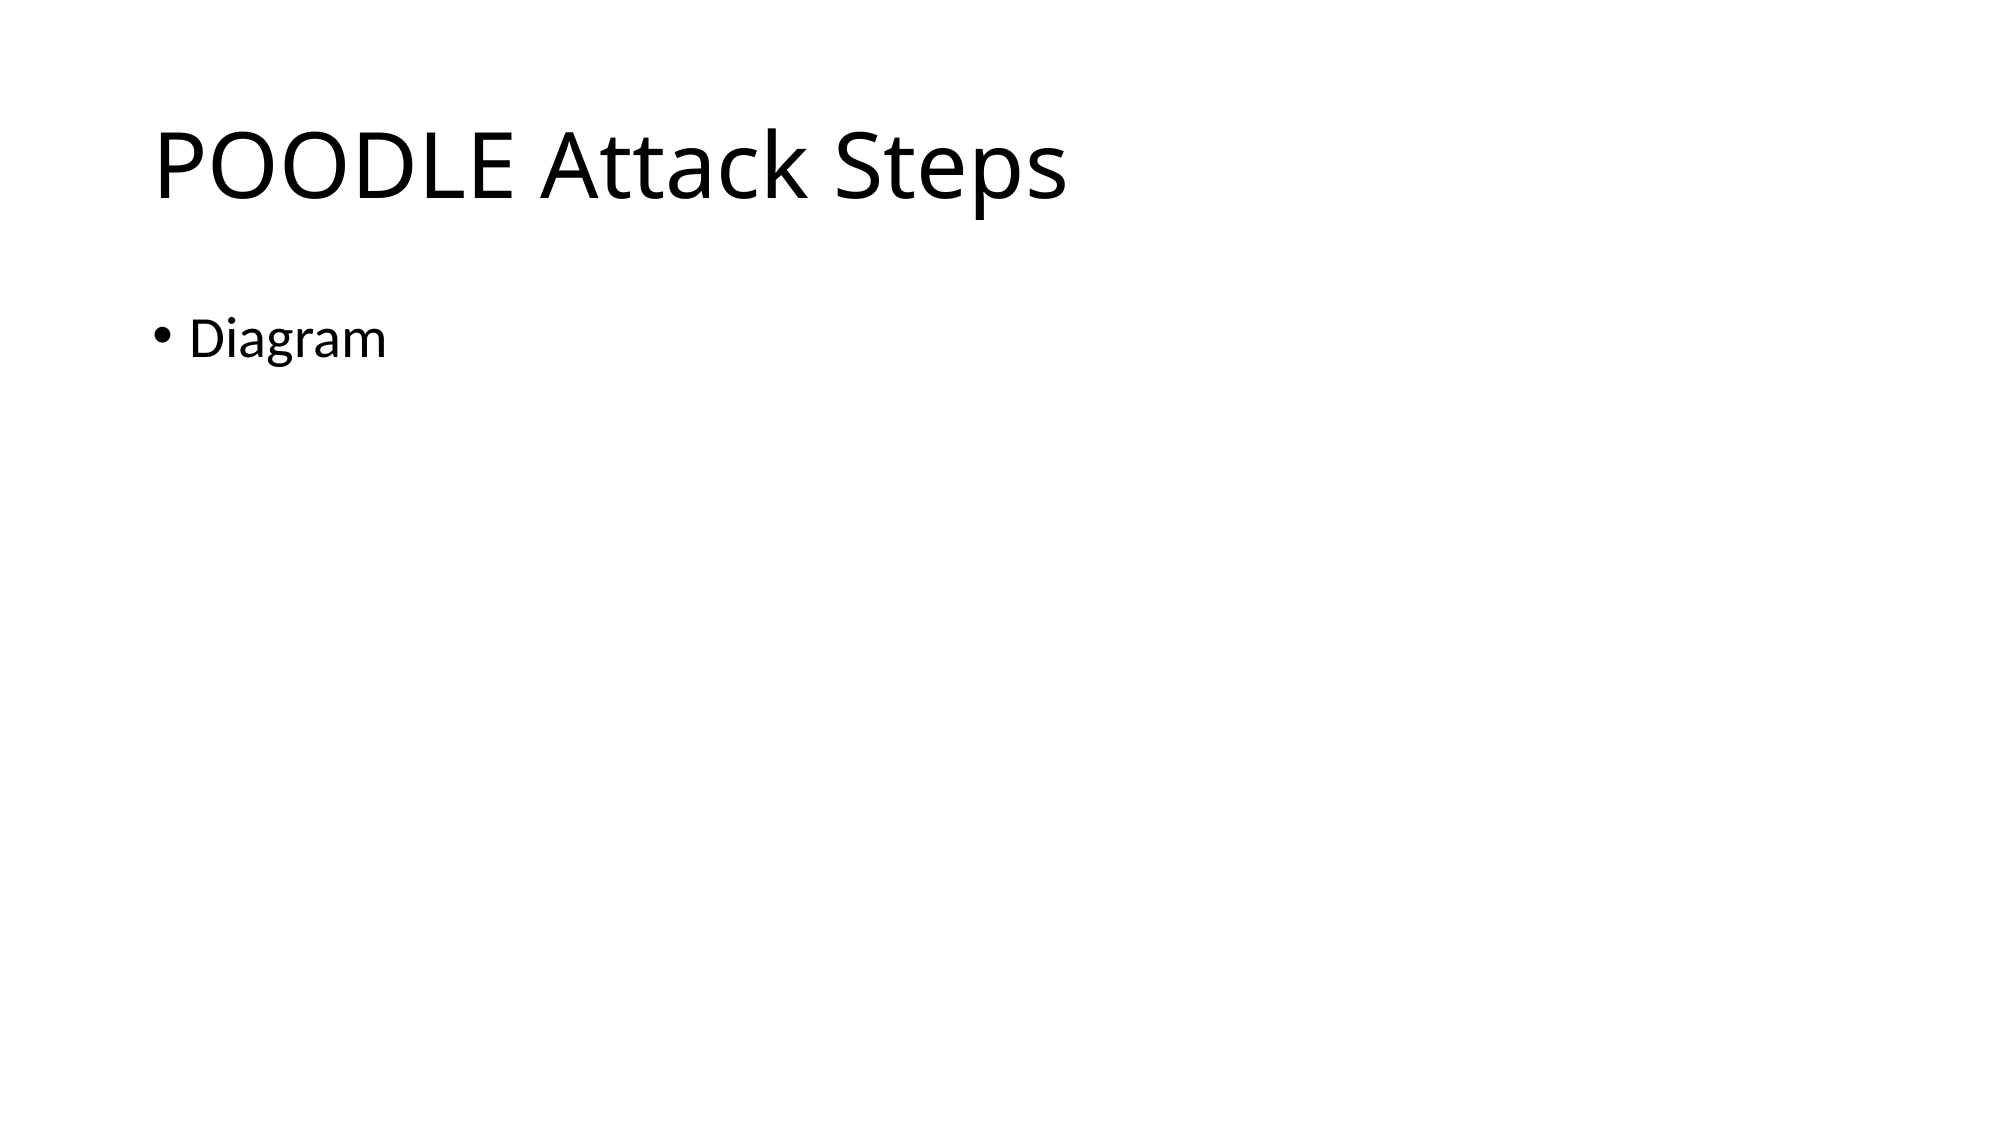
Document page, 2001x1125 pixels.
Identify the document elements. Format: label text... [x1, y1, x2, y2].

title POODLE Attack Steps [137, 59, 1863, 278]
list Diagram [137, 299, 1863, 1014]
